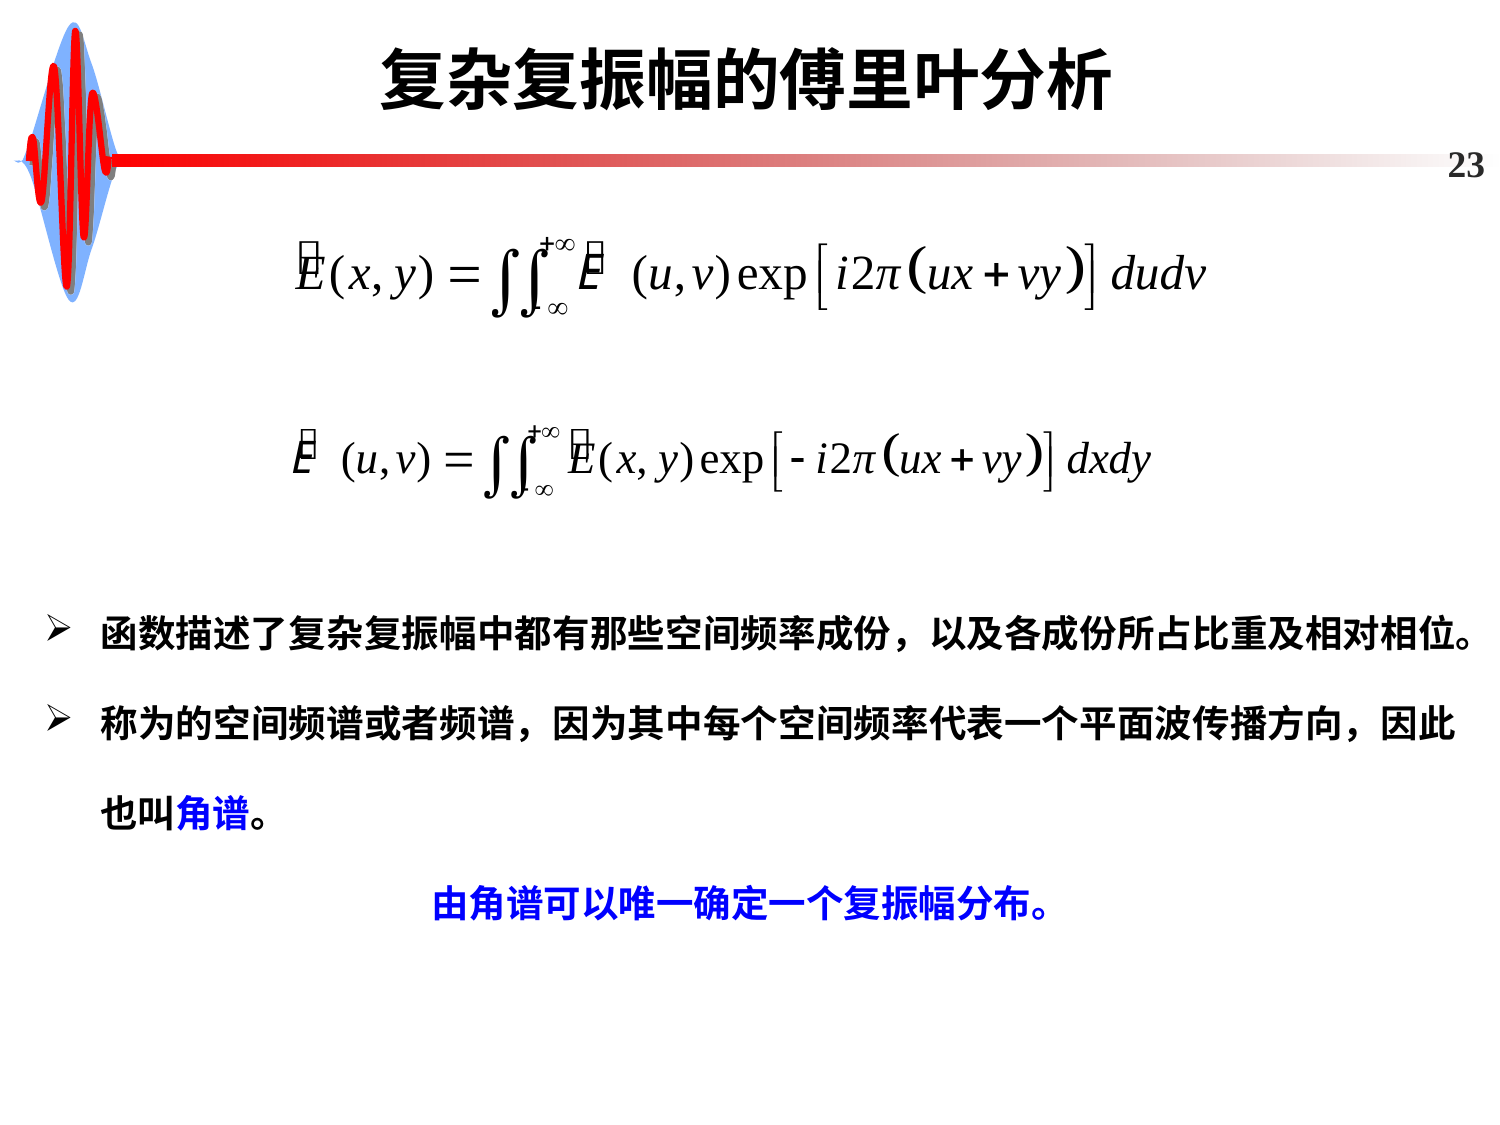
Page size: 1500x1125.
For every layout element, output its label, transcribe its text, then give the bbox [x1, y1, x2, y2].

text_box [288, 409, 1162, 508]
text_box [286, 219, 1214, 327]
slide_number 23 [1370, 145, 1500, 181]
title 复杂复振幅的傅里叶分析 [159, 19, 1334, 137]
